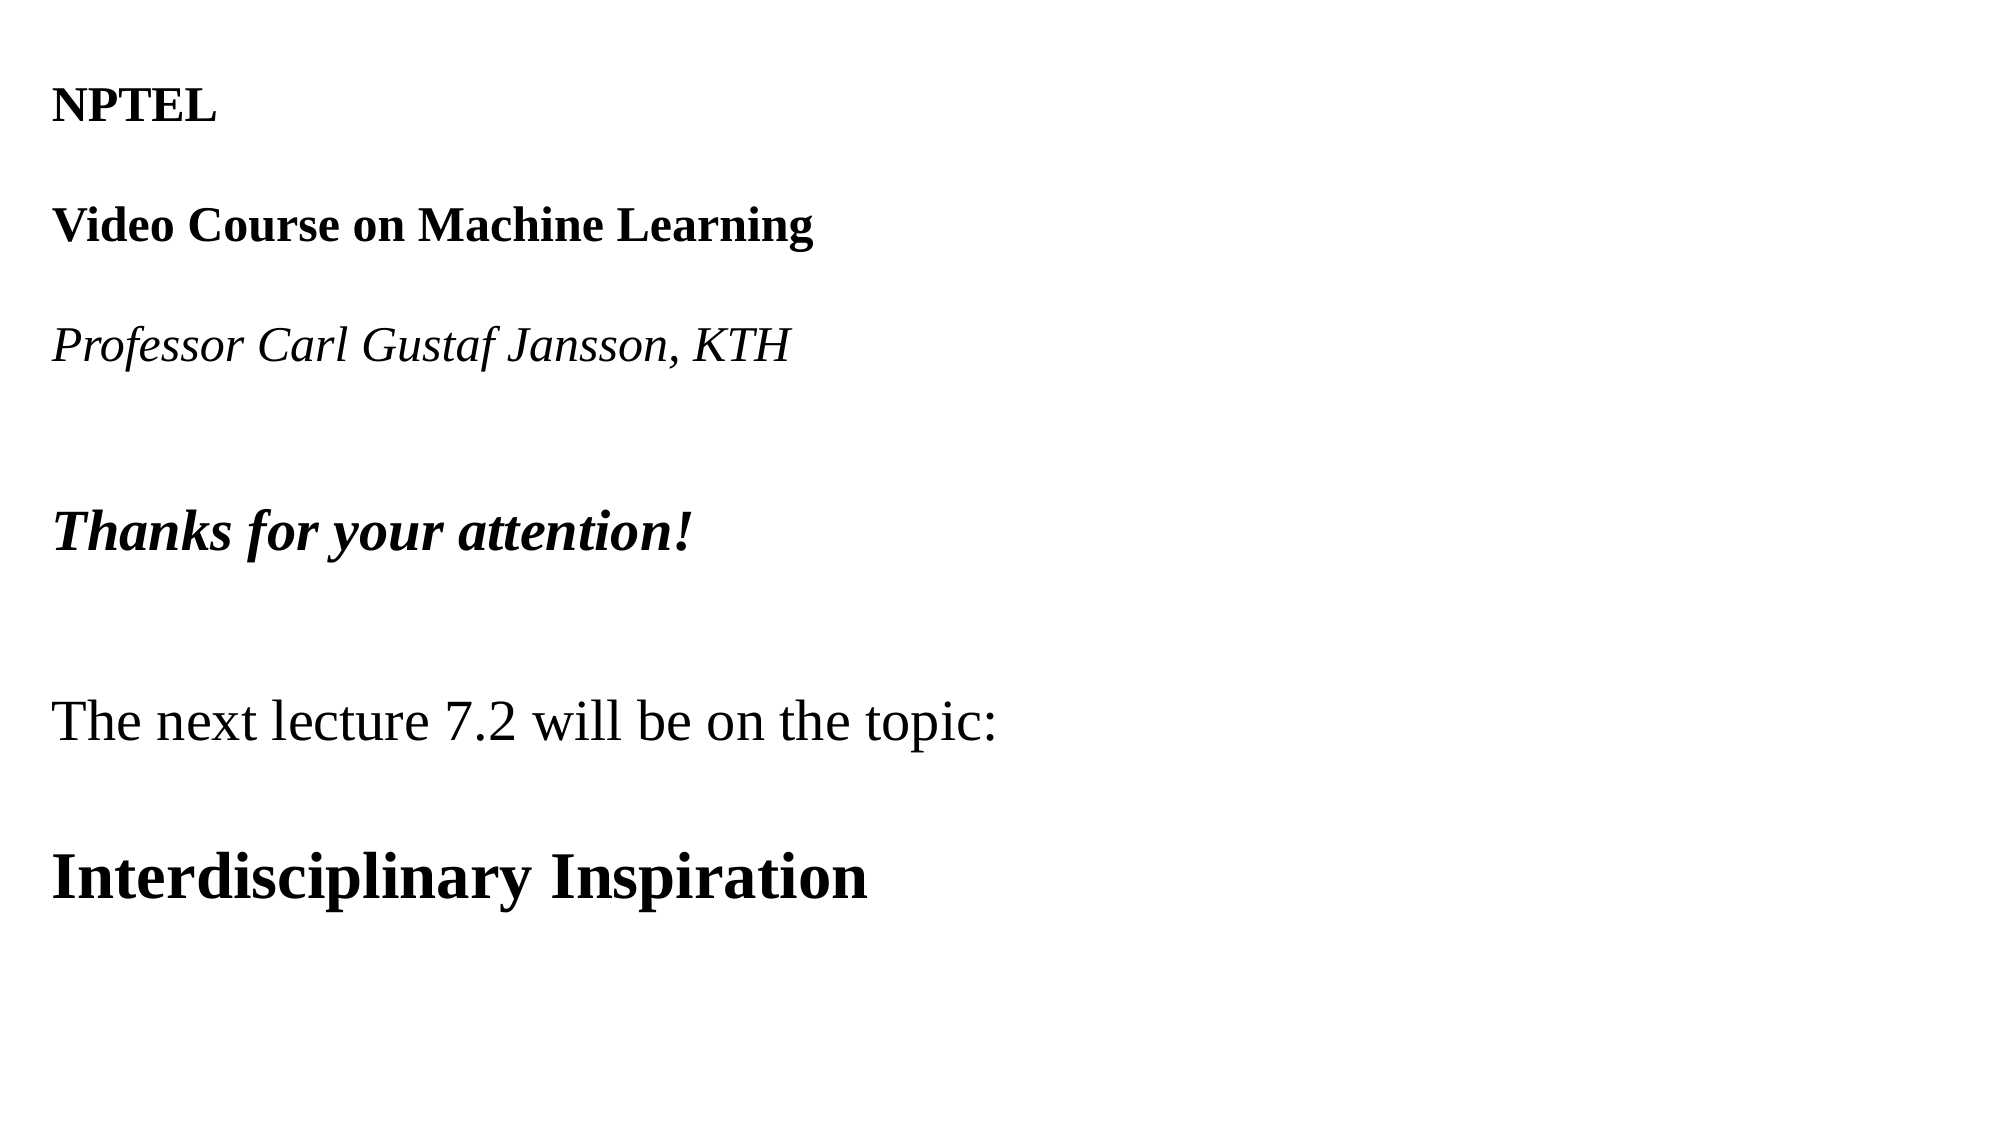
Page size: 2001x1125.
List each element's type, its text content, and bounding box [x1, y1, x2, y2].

text_box NPTEL Video Course on Machine Learning Professor Carl Gustaf Jansson, KTH Thanks for your attention! The next lecture 7.2 will be on the topic: Interdisciplinary Inspiration [37, 64, 1142, 999]
